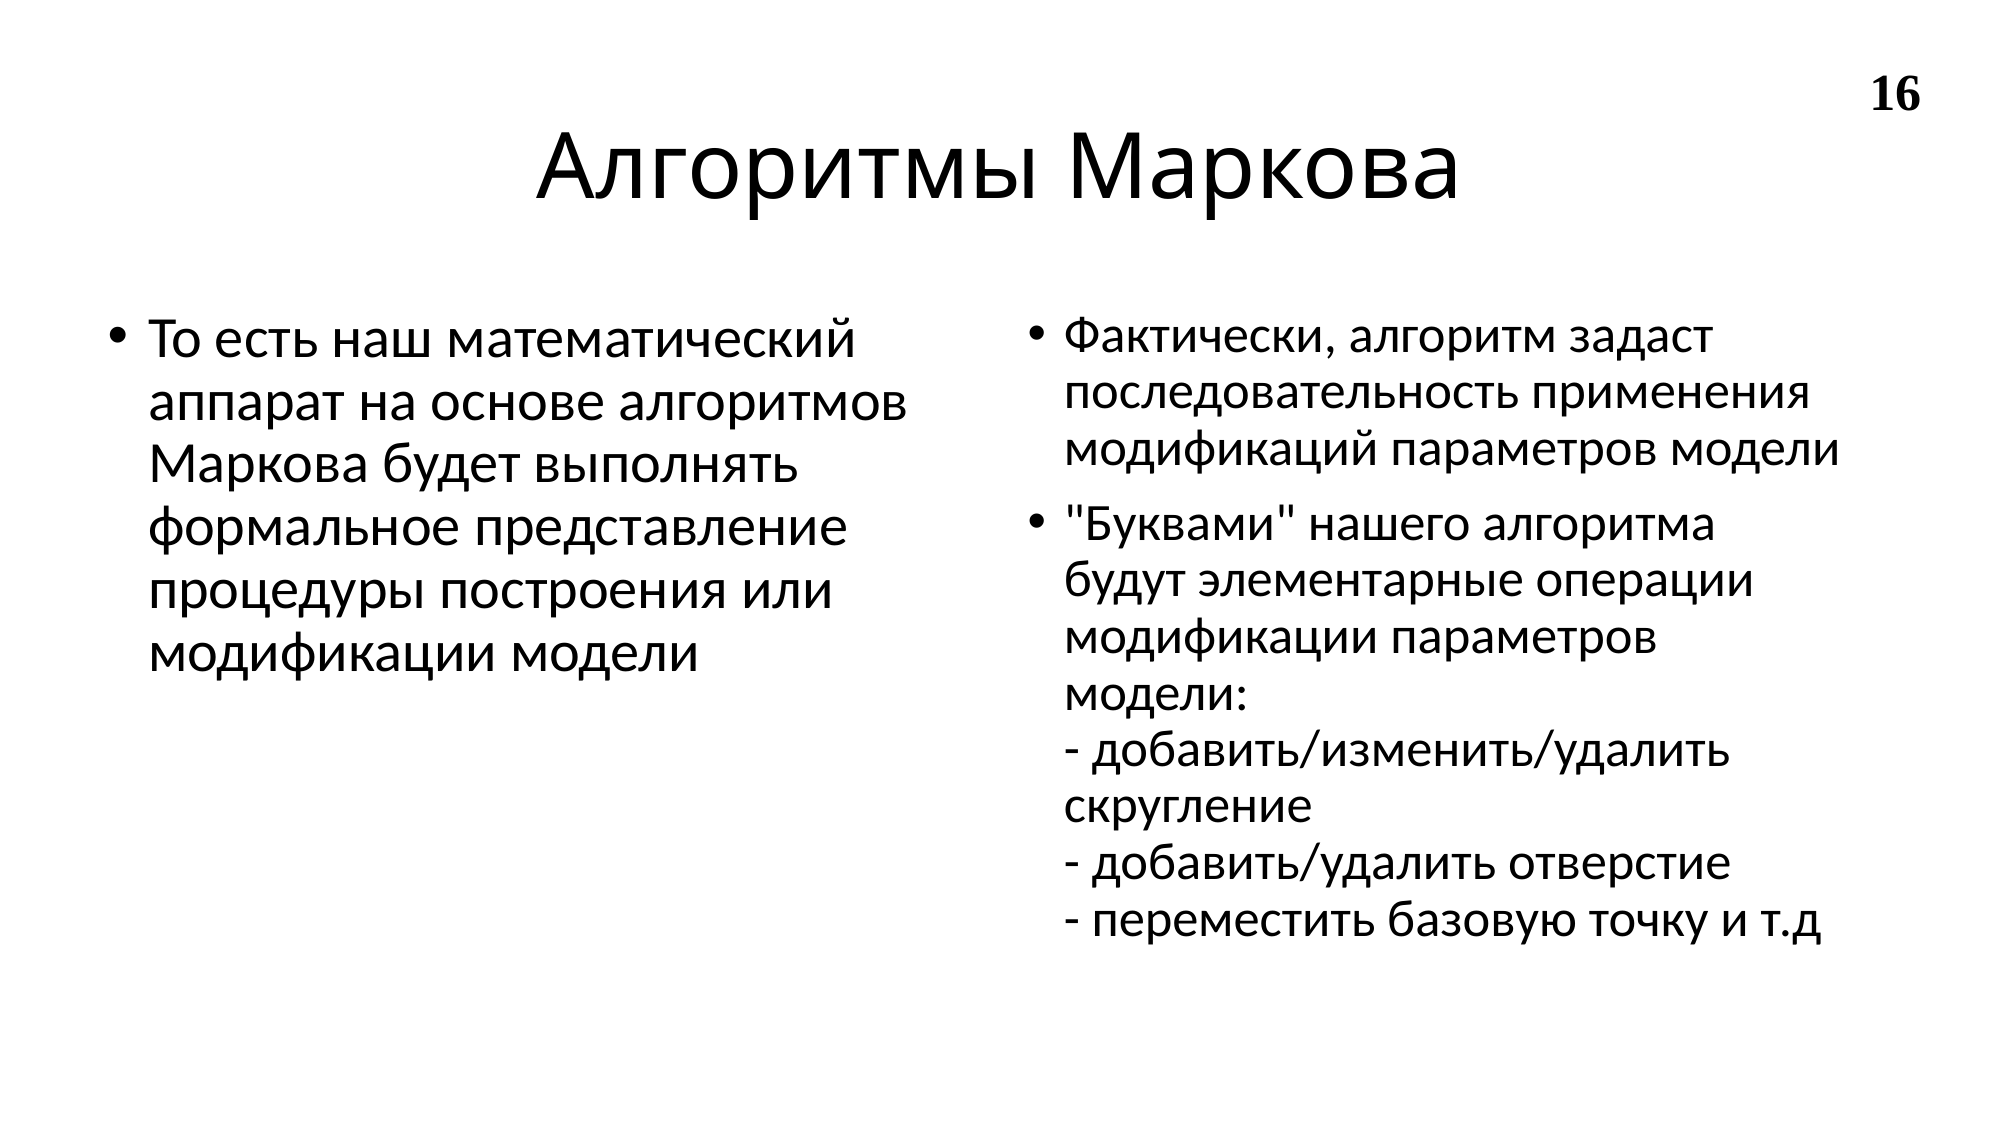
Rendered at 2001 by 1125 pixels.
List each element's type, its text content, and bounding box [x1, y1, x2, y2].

slide_number 16 [1486, 59, 1937, 120]
list То есть наш математический аппарат на основе алгоритмов Маркова будет выполнять формальное представление процедуры построения или модификации модели [92, 299, 943, 1014]
title Алгоритмы Маркова [137, 59, 1863, 278]
list Фактически, алгоритм задаст последовательность применения модификаций параметров модели "Буквами" нашего алгоритма будут элементарные операции модификации параметров модели: - добавить/изменить/удалить скругление - добавить/удалить отверстие - переместить базовую точку и т.д [1012, 299, 1863, 1014]
